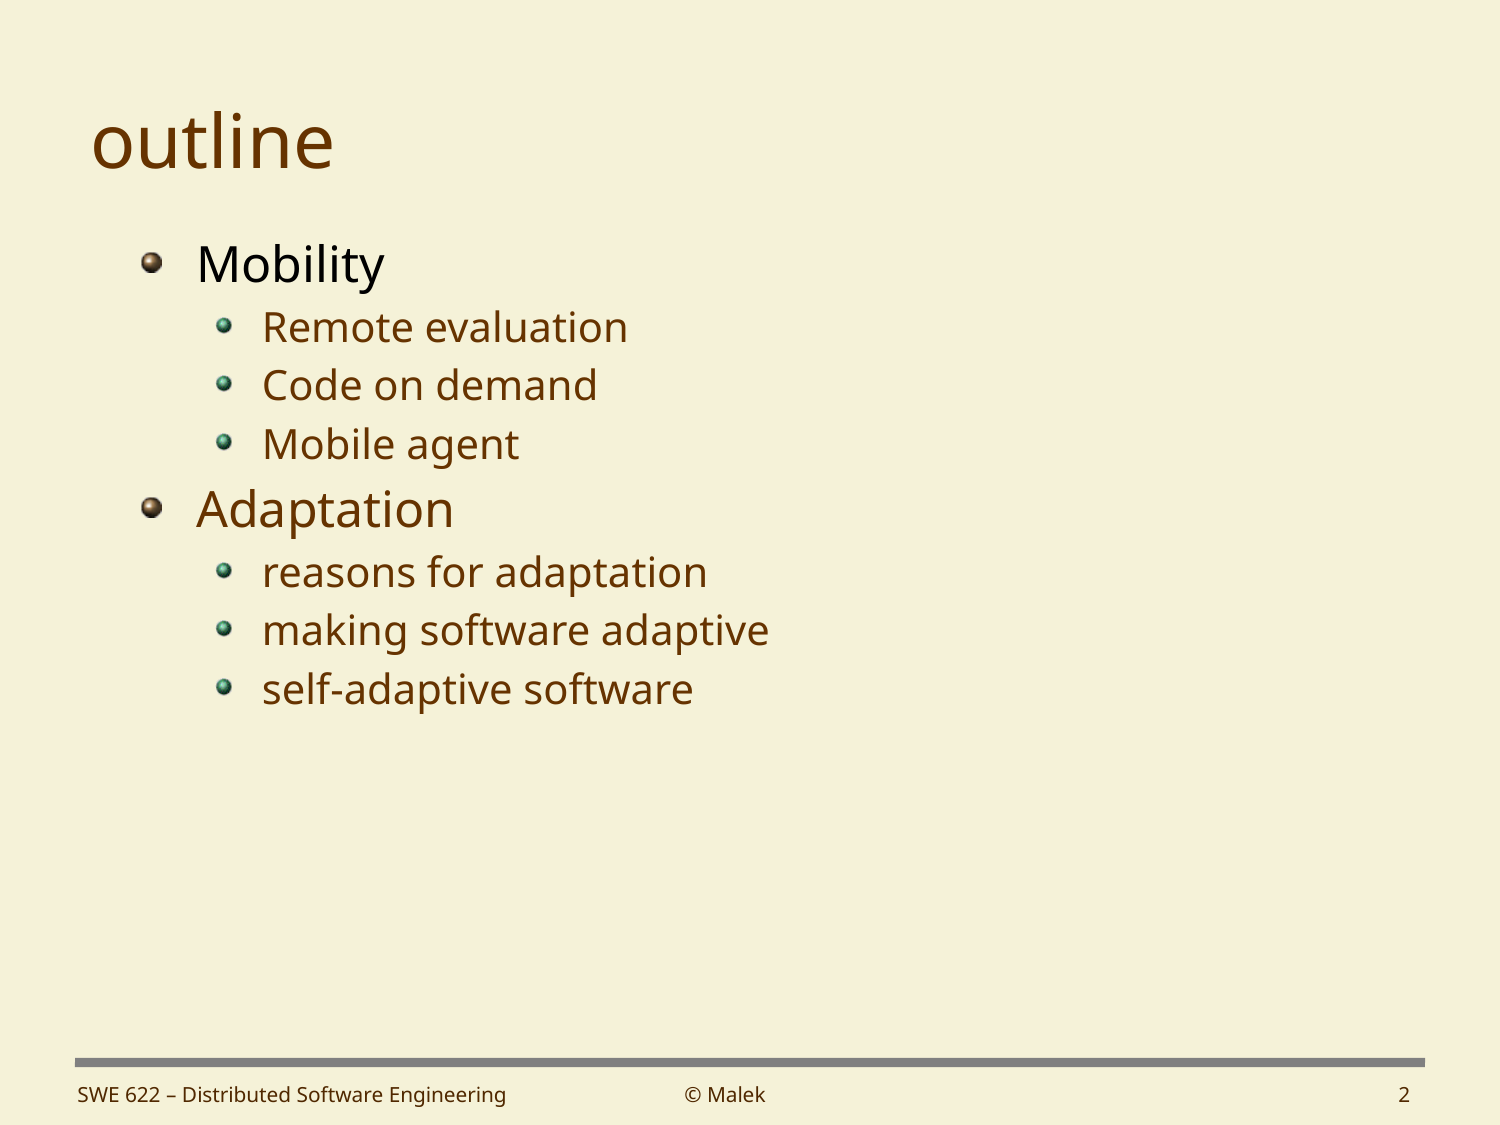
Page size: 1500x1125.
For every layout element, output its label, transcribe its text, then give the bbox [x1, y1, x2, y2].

picture [215, 317, 233, 335]
title outline [75, 45, 1425, 233]
footer © Malek [549, 1074, 899, 1125]
slide_number 2 [899, 1074, 1426, 1125]
picture [140, 251, 162, 273]
picture [140, 496, 162, 518]
picture [215, 375, 233, 393]
slide_number SWE 622 – Distributed Software Engineering [62, 1074, 549, 1125]
picture [215, 620, 233, 638]
picture [215, 678, 233, 697]
list Mobility Remote evaluation Code on demand Mobile agent Adaptation reasons for adaptation making software adaptive self-adaptive software [125, 224, 1400, 813]
picture [215, 433, 233, 452]
picture [215, 562, 233, 580]
